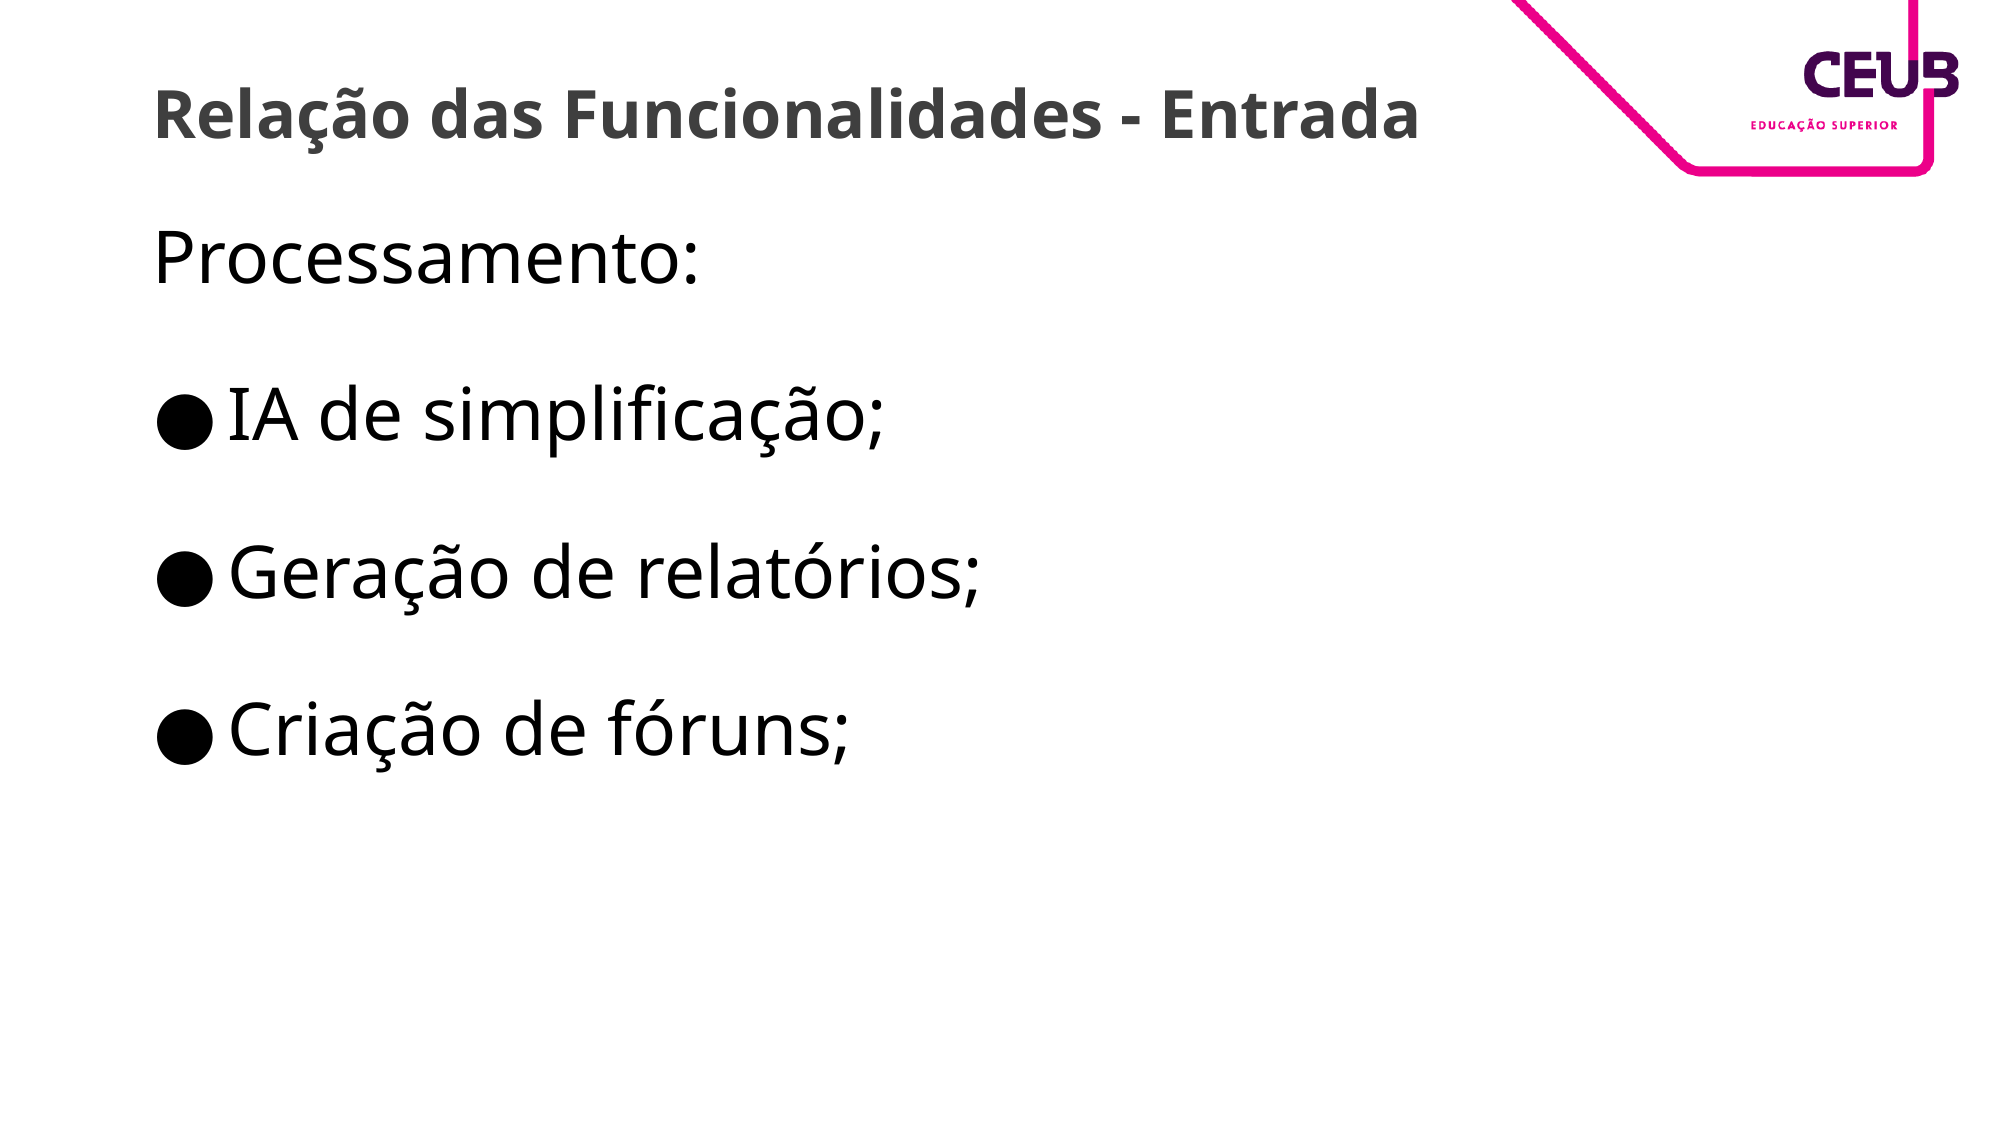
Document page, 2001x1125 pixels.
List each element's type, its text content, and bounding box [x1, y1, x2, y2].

title Relação das Funcionalidades - Entrada [137, 59, 1598, 175]
picture [1479, 0, 1986, 206]
text_box Processamento: IA de simplificação; Geração de relatórios; Criação de fóruns; [137, 205, 1793, 787]
